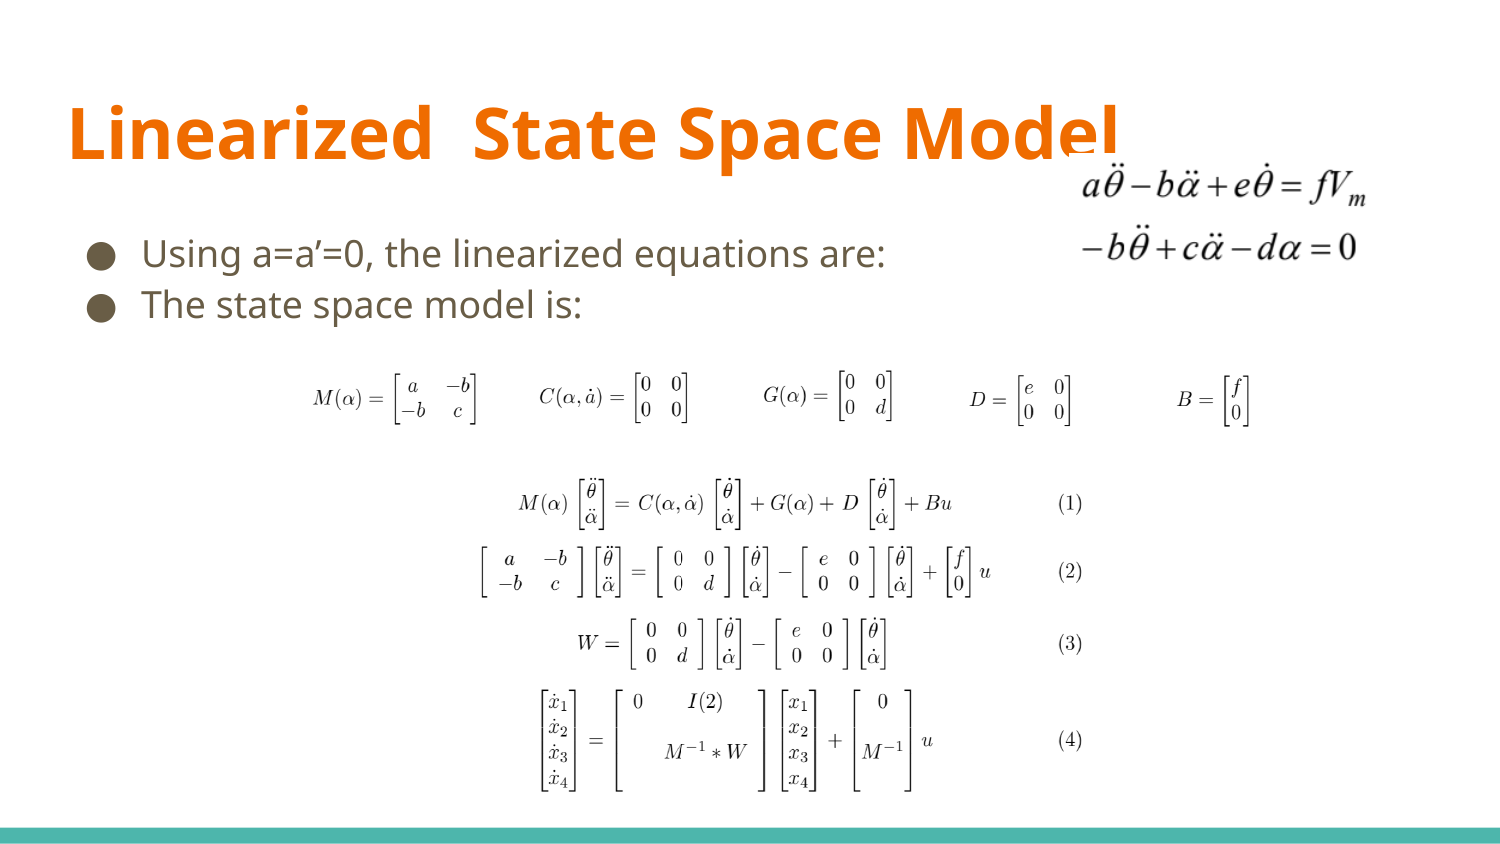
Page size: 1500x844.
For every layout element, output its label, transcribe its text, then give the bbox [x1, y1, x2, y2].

picture [472, 466, 1099, 802]
picture [1068, 153, 1382, 271]
picture [295, 347, 498, 444]
picture [1149, 363, 1275, 428]
title Linearized State Space Model [51, 72, 1449, 189]
picture [735, 363, 912, 428]
picture [942, 363, 1103, 428]
picture [528, 363, 705, 428]
list Using a=a’=0, the linearized equations are: The state space model is: [51, 207, 1449, 348]
